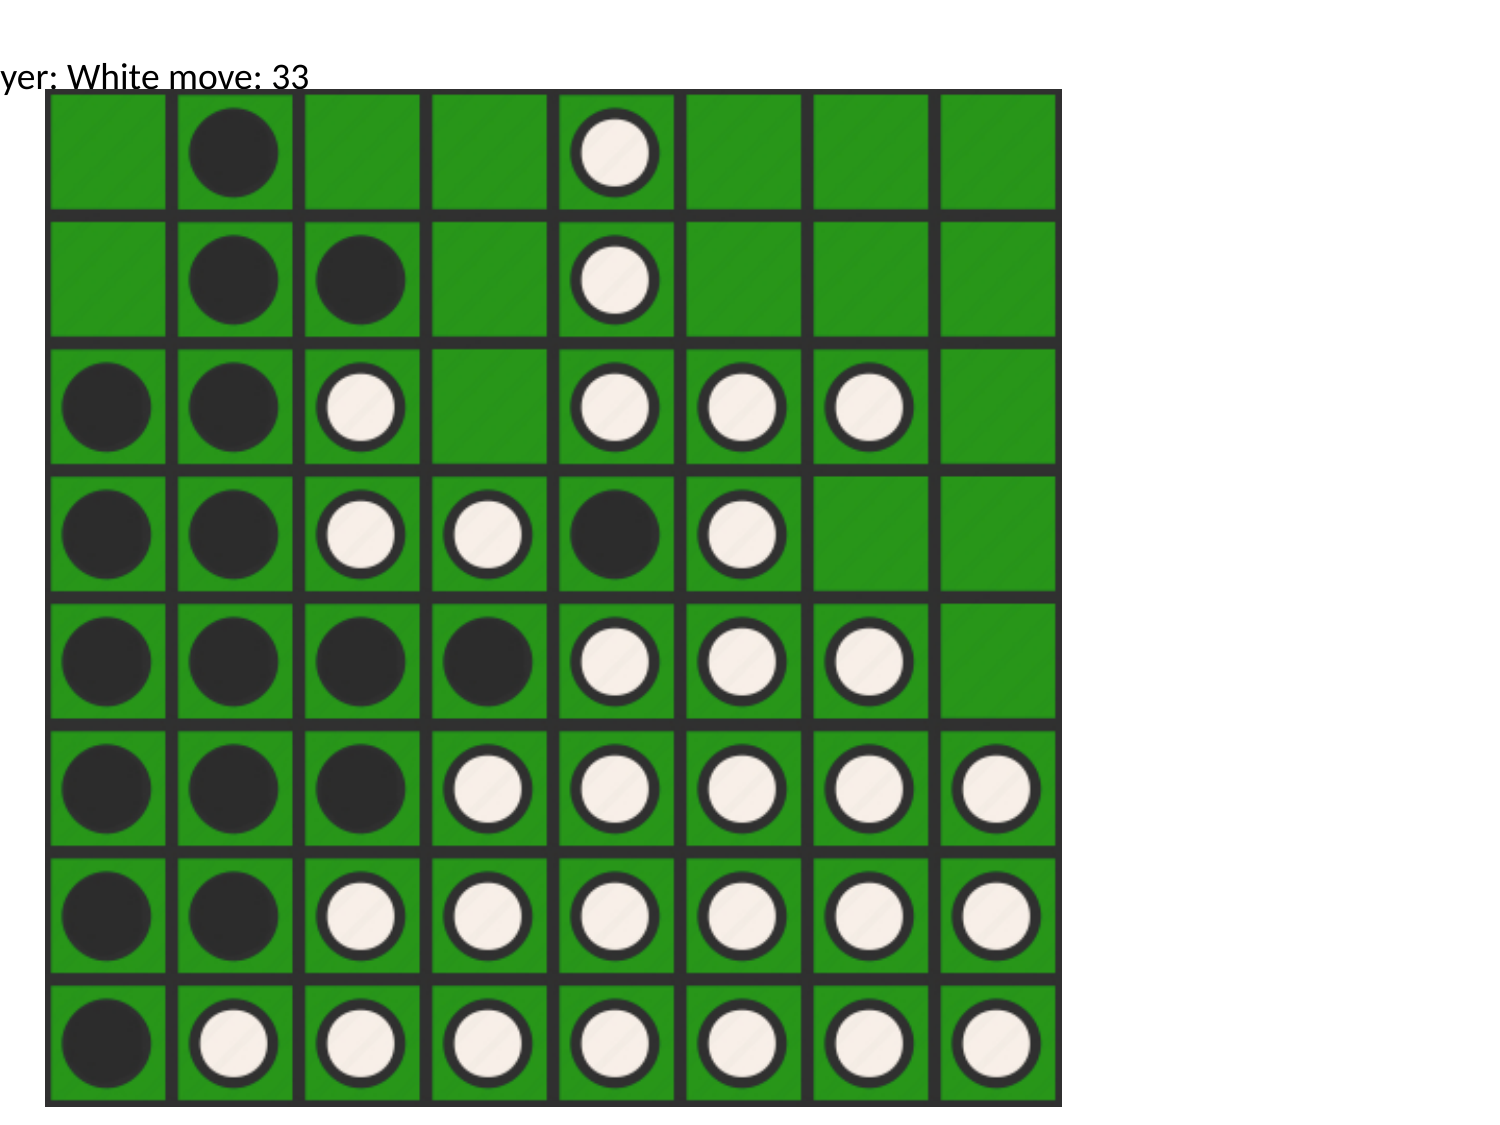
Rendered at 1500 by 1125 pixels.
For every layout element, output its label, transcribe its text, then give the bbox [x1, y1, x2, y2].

picture [44, 89, 1062, 1107]
text_box turn: 44 player: White move: 33 [0, 44, 325, 105]
